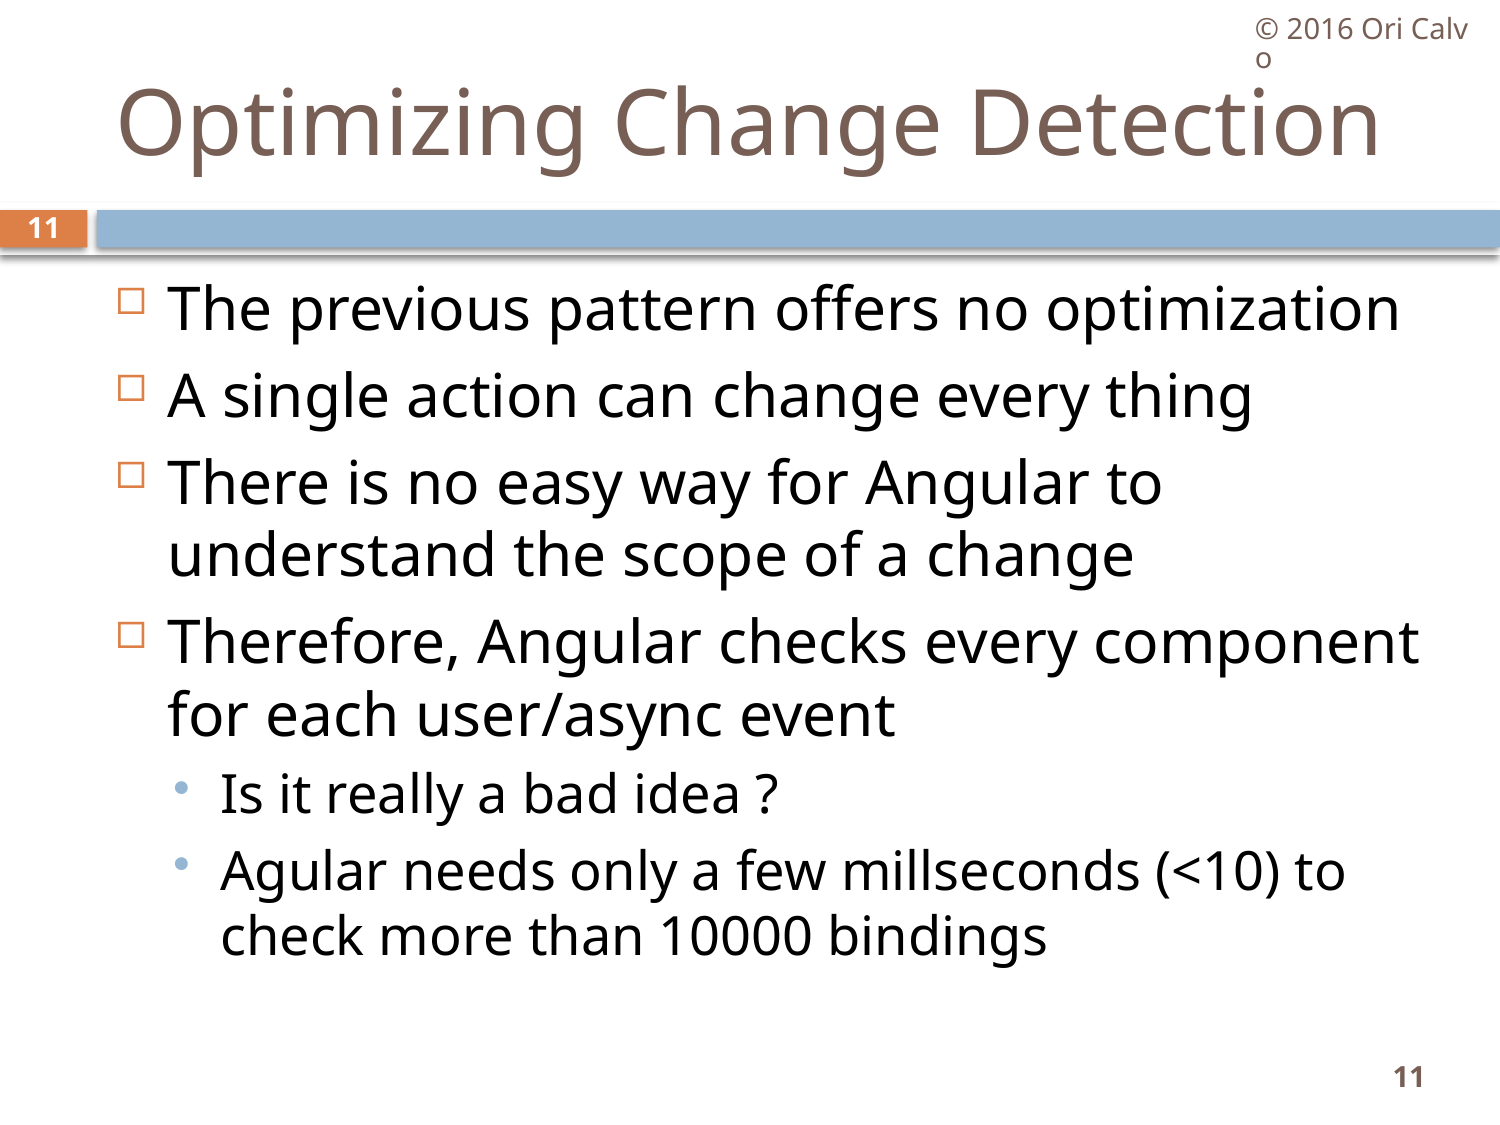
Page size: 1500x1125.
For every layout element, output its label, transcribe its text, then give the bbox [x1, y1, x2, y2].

list The previous pattern offers no optimization A single action can change every thing There is no easy way for Angular to understand the scope of a change Therefore, Angular checks every component for each user/async event Is it really a bad idea ? Agular needs only a few millseconds (<10) to check more than 10000 bindings [100, 262, 1438, 1000]
title Optimizing Change Detection [100, 37, 1438, 200]
slide_number 11 [0, 208, 88, 249]
footer © 2016 Ori Calvo [1240, 0, 1500, 60]
